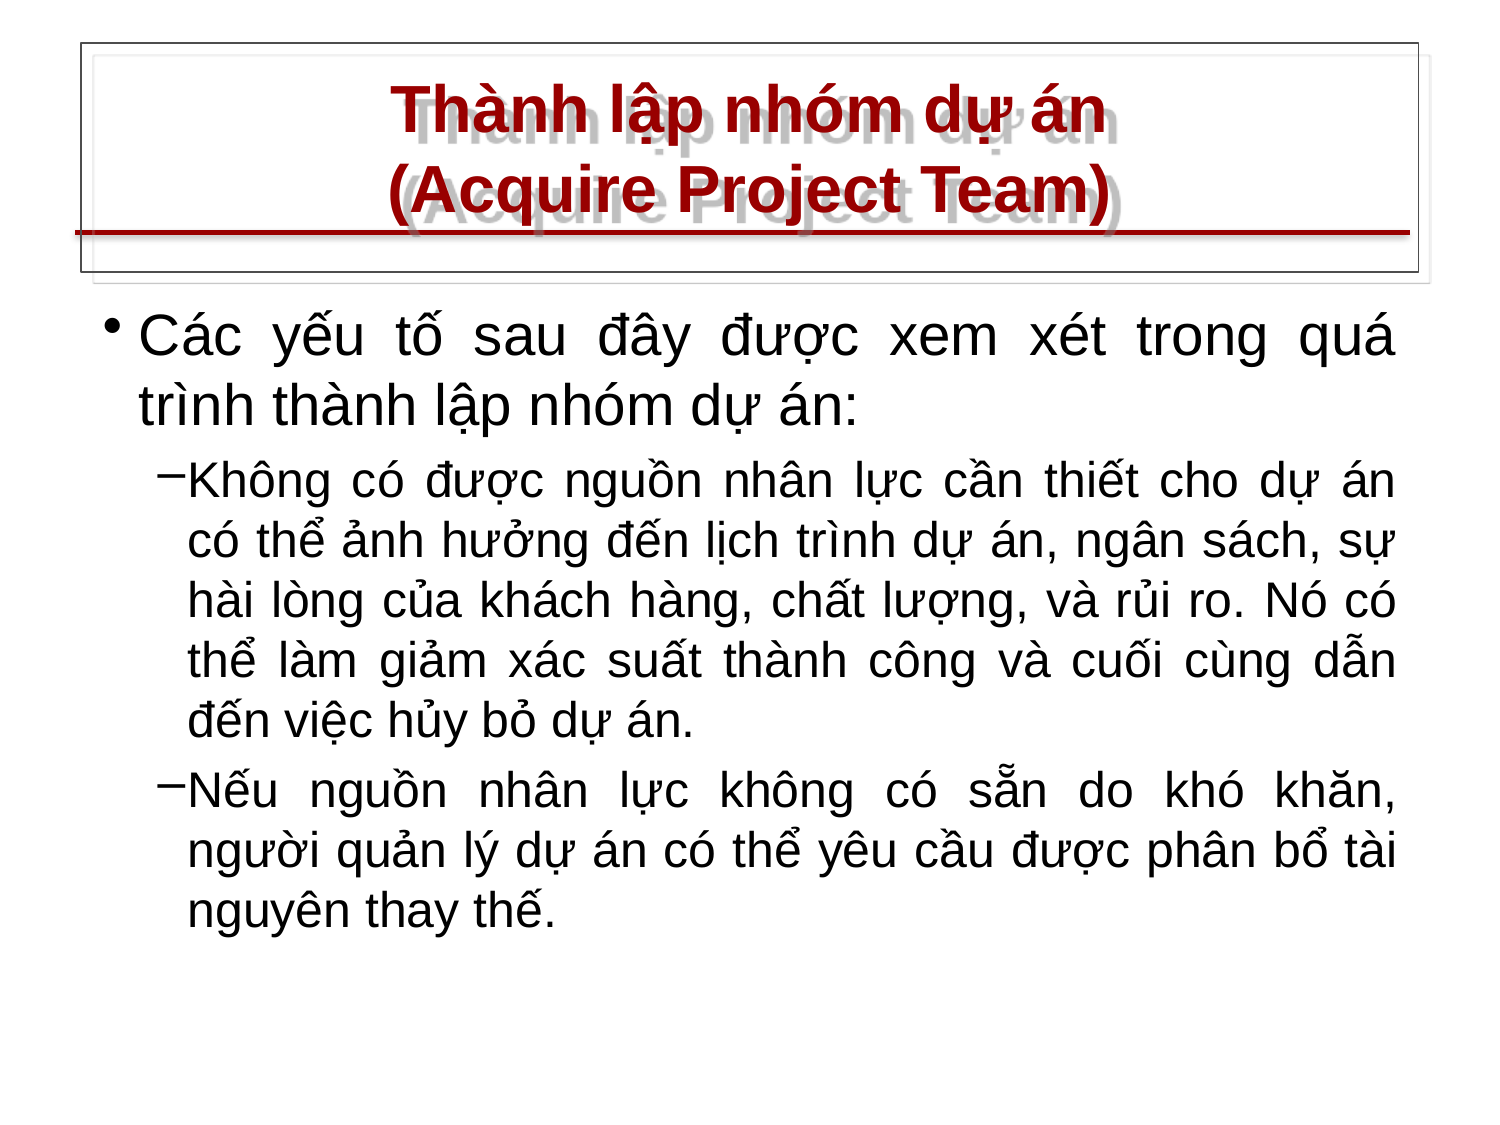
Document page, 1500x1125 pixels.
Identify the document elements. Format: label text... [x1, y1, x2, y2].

list Các yếu tố sau đây được xem xét trong quá trình thành lập nhóm dự án: Không có được nguồn nhân lực cần thiết cho dự án có thể ảnh hưởng đến lịch trình dự án, ngân sách, sự hài lòng của khách hàng, chất lượng, và rủi ro. Nó có thể làm giảm xác suất thành công và cuối cùng dẫn đến việc hủy bỏ dự án. Nếu nguồn nhân lực không có sẵn do khó khăn, người quản lý dự án có thể yêu cầu được phân bổ tài nguyên thay thế. [87, 290, 1413, 1073]
title Thành lập nhóm dự án (Acquire Project Team) [80, 42, 1419, 273]
